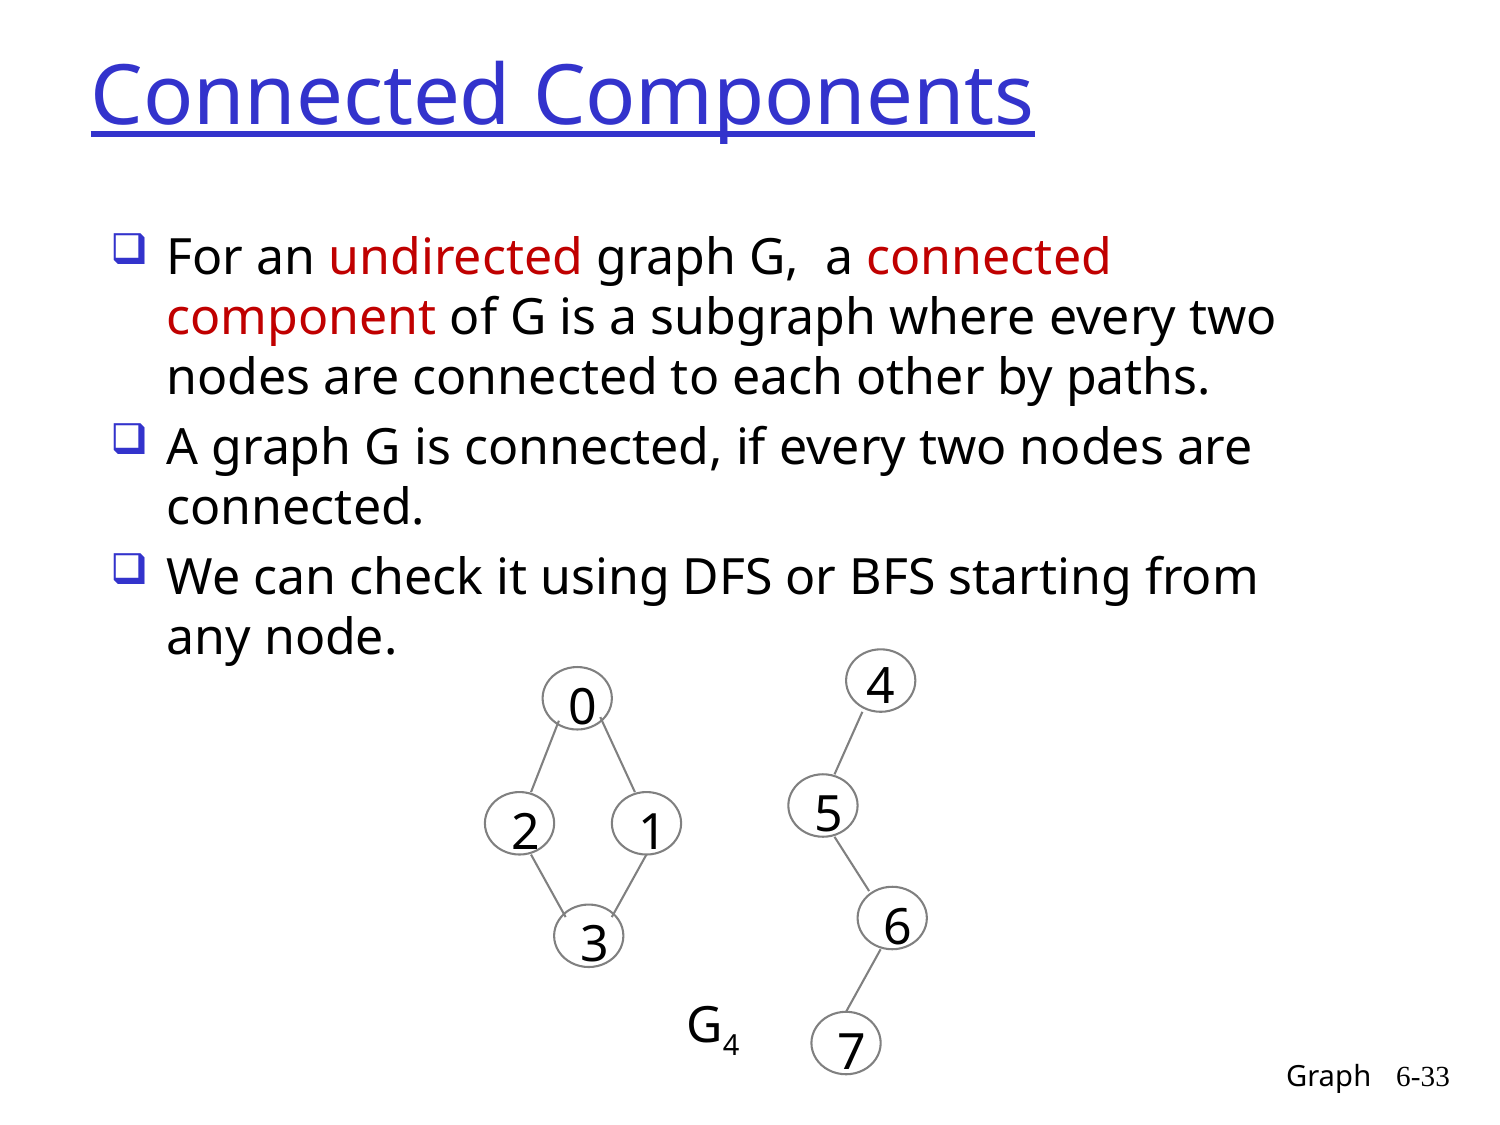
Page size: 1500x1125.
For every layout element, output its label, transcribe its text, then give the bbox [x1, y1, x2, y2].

list For an undirected graph G, a connected component of G is a subgraph where every two nodes are connected to each other by paths. A graph G is connected, if every two nodes are connected. We can check it using DFS or BFS starting from any node. [95, 216, 1371, 980]
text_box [857, 886, 928, 962]
title Connected Components [75, 29, 1351, 152]
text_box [484, 666, 682, 980]
slide_number 6-33 [1362, 1049, 1466, 1125]
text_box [788, 774, 858, 850]
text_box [811, 1011, 881, 1087]
text_box [234, 470, 1158, 1071]
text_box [845, 645, 916, 721]
footer Graph [911, 1049, 1362, 1125]
